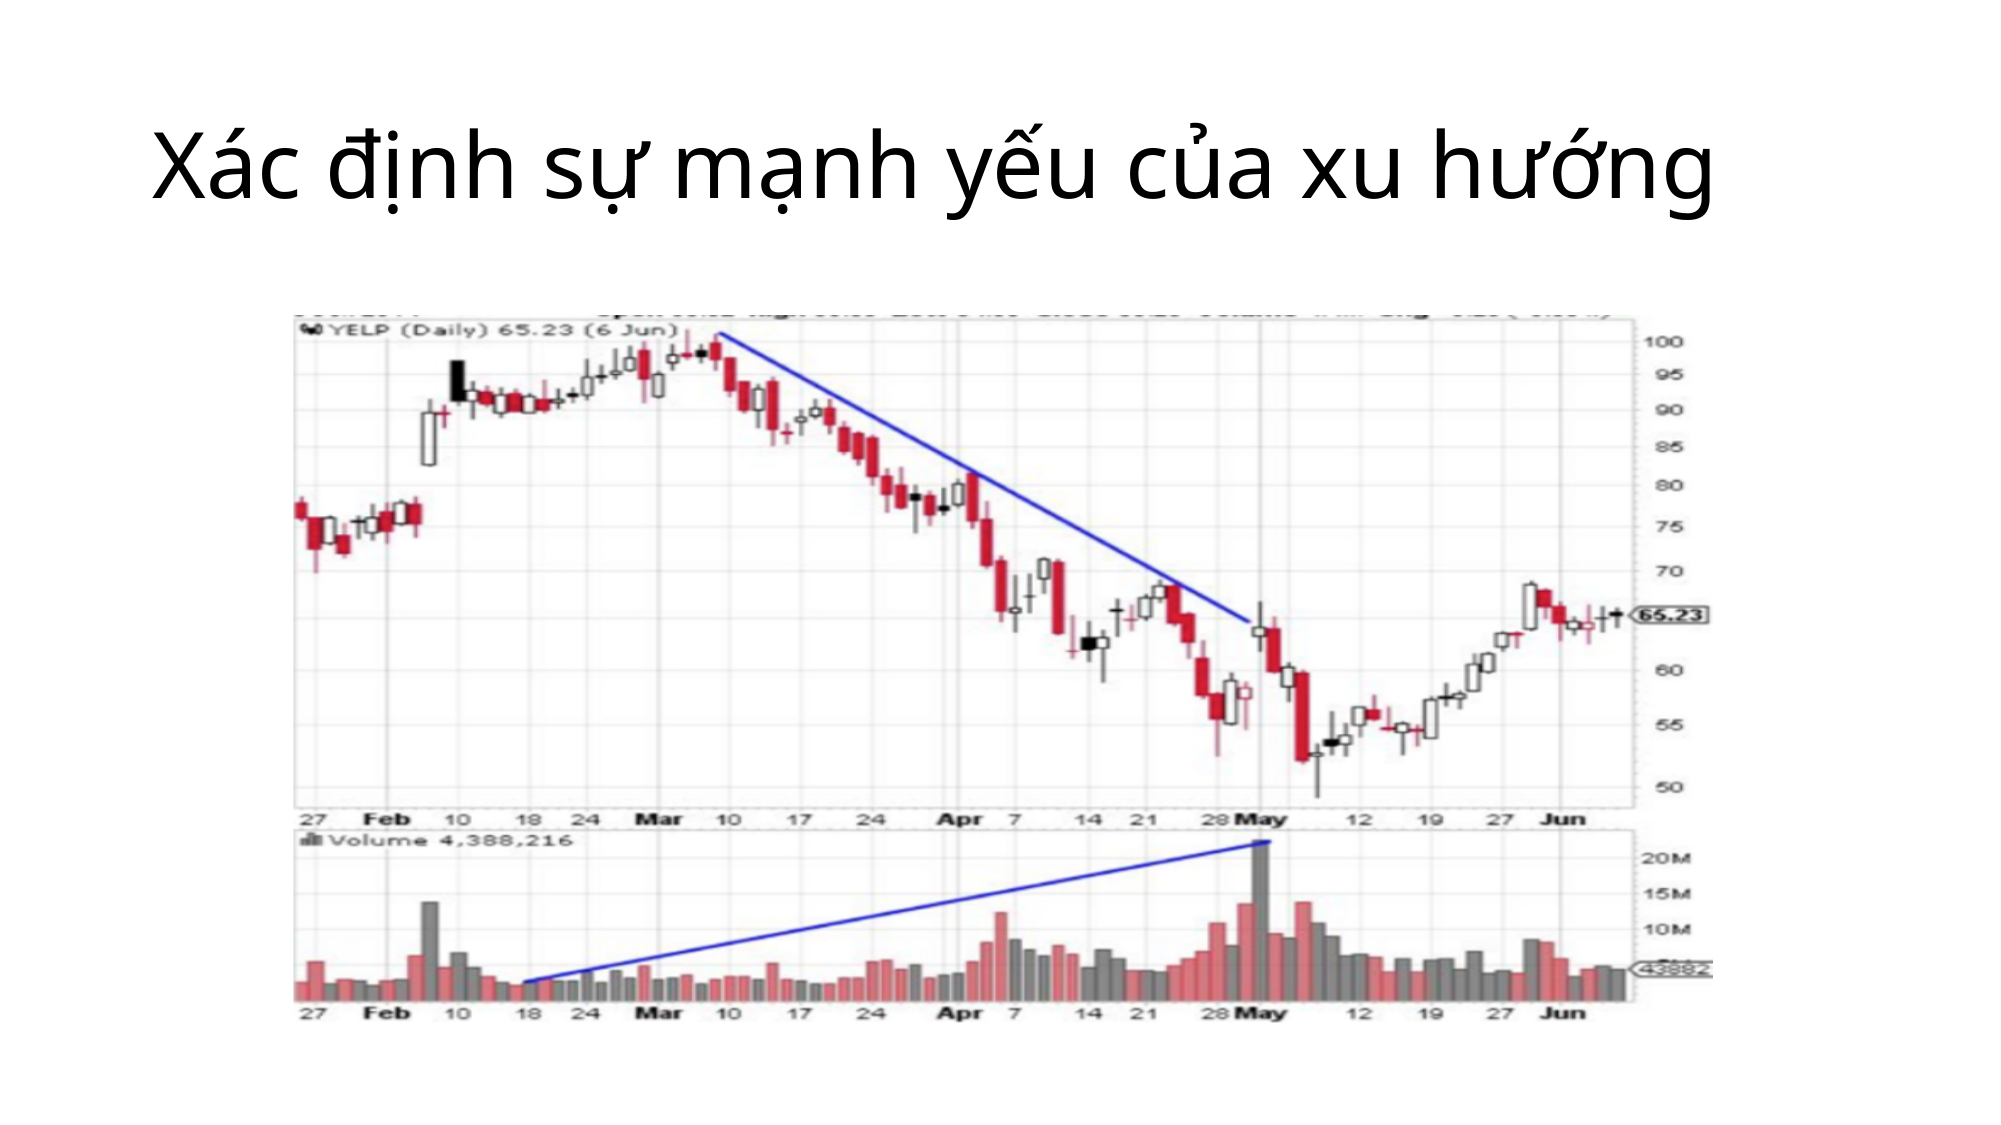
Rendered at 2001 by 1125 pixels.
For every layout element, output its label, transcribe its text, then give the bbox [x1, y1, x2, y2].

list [287, 314, 1713, 1029]
title Xác định sự mạnh yếu của xu hướng [137, 59, 1863, 278]
